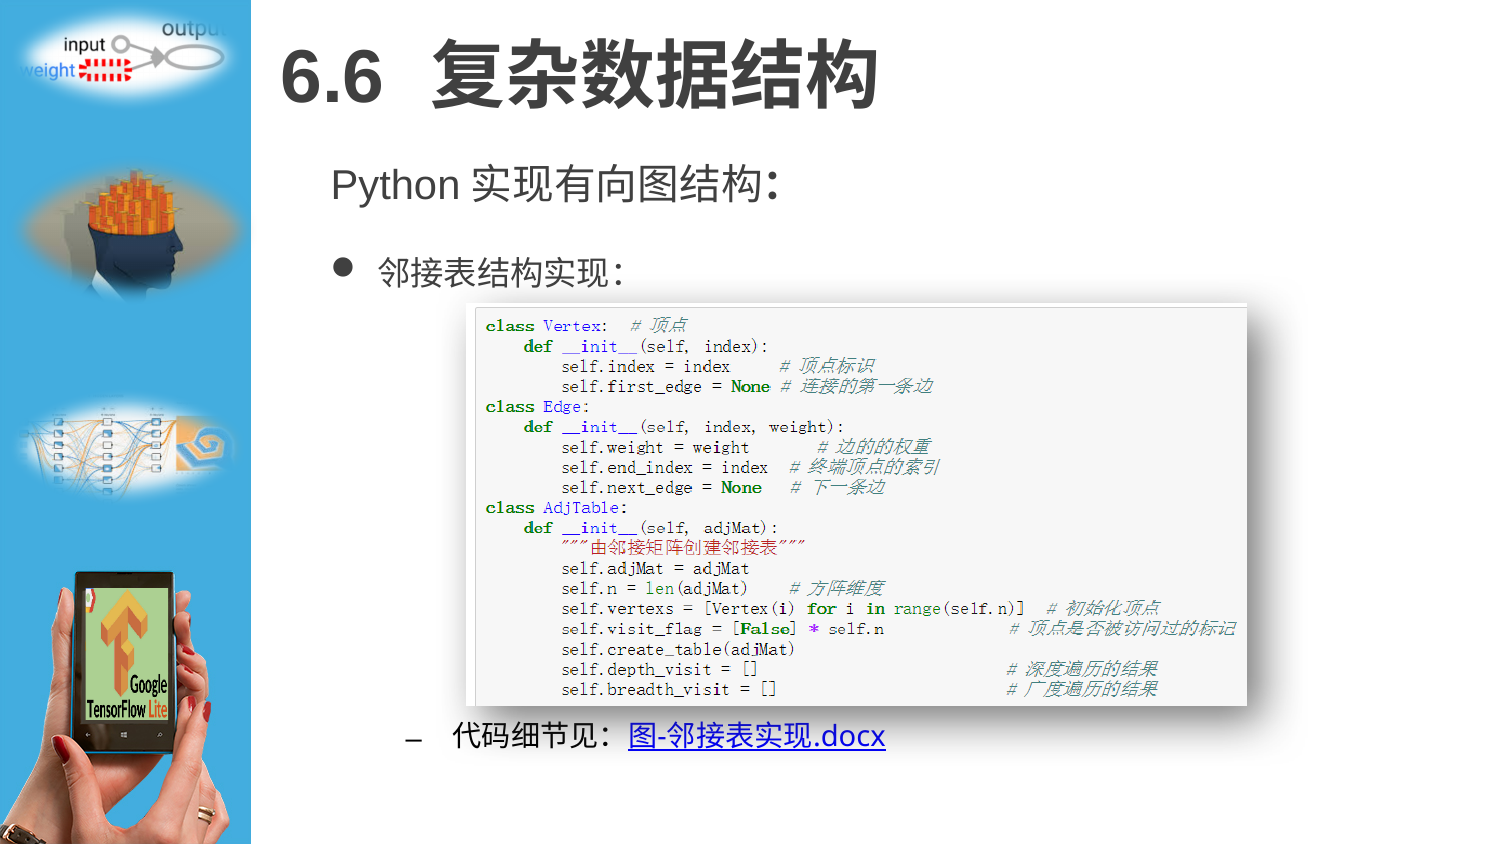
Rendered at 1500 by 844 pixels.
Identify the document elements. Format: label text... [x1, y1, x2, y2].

list 邻接表结构实现： 代码细节见：图-邻接表实现.docx [265, 244, 1400, 737]
list Python实现有向图结构： [315, 145, 1450, 221]
title 6.6 复杂数据结构 [265, 0, 1500, 146]
picture [0, 0, 1500, 844]
